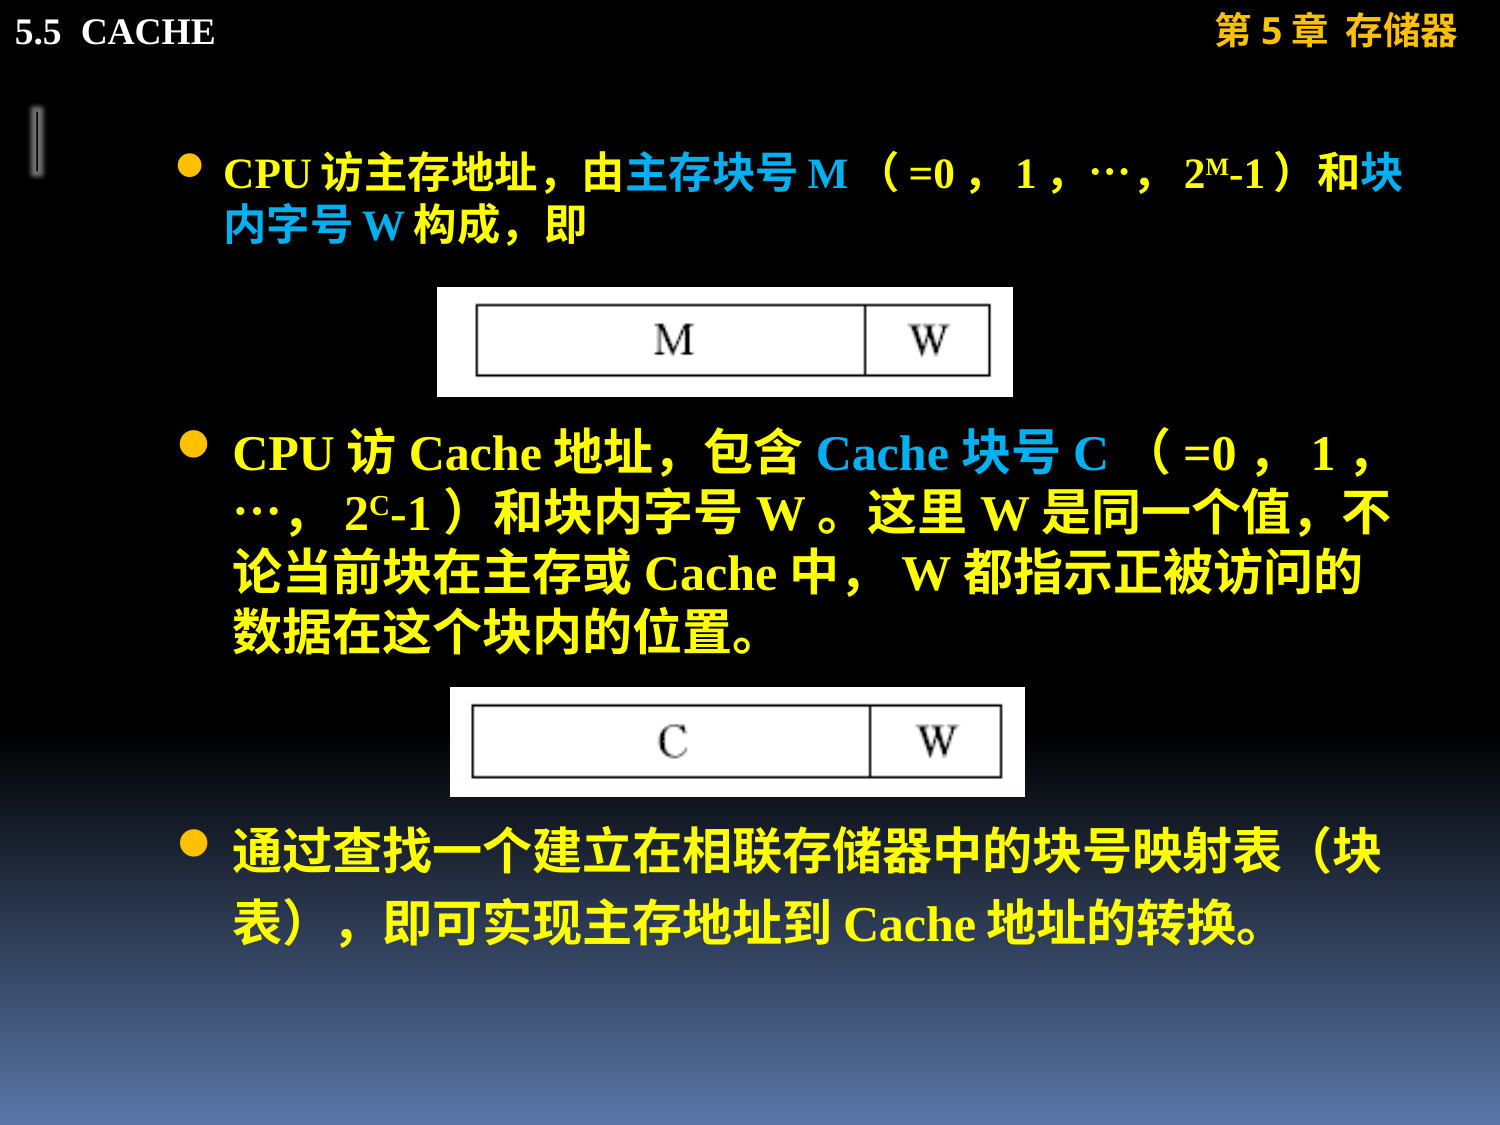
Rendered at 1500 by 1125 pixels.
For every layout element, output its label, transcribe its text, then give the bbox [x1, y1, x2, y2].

list CPU访主存地址，由主存块号M（=0，1，…，2M-1）和块内字号W构成，即 [150, 137, 1425, 258]
picture [449, 686, 1026, 797]
picture [437, 286, 1013, 397]
text_box CPU访Cache地址，包含Cache块号C（=0，1，…，2C-1）和块内字号W。这里W是同一个值，不论当前块在主存或Cache中，W都指示正被访问的数据在这个块内的位置。 [149, 412, 1425, 663]
text_box 通过查找一个建立在相联存储器中的块号映射表（块表），即可实现主存地址到Cache地址的转换。 [149, 800, 1425, 975]
